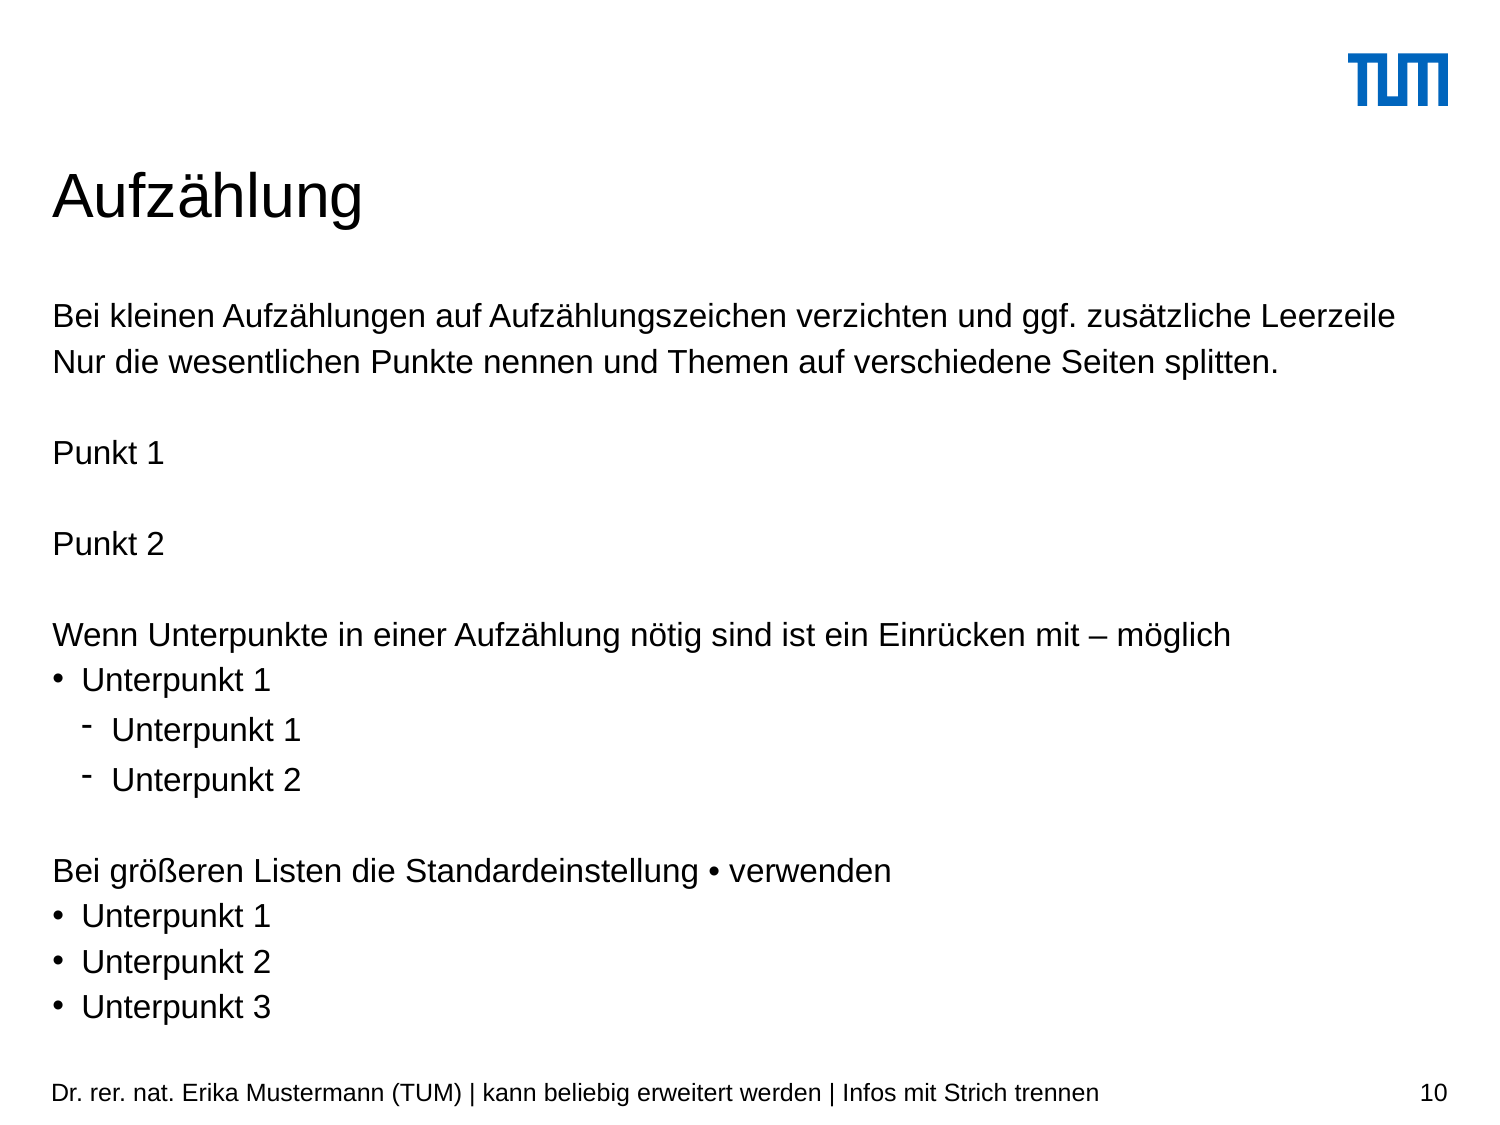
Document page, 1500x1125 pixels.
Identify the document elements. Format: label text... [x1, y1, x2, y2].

slide_number 10 [1112, 1061, 1448, 1122]
title Aufzählung [52, 162, 1449, 231]
list Bei kleinen Aufzählungen auf Aufzählungszeichen verzichten und ggf. zusätzliche Leerzeile Nur die wesentlichen Punkte nennen und Themen auf verschiedene Seiten splitten. Punkt 1 Punkt 2 Wenn Unterpunkte in einer Aufzählung nötig sind ist ein Einrücken mit – möglich Unterpunkt 1 Unterpunkt 1 Unterpunkt 2 Bei größeren Listen die Standardeinstellung • verwenden Unterpunkt 1 Unterpunkt 2 Unterpunkt 3 [52, 288, 1449, 1061]
footer Dr. rer. nat. Erika Mustermann (TUM) | kann beliebig erweitert werden | Infos mit Strich trennen [51, 1061, 1112, 1122]
